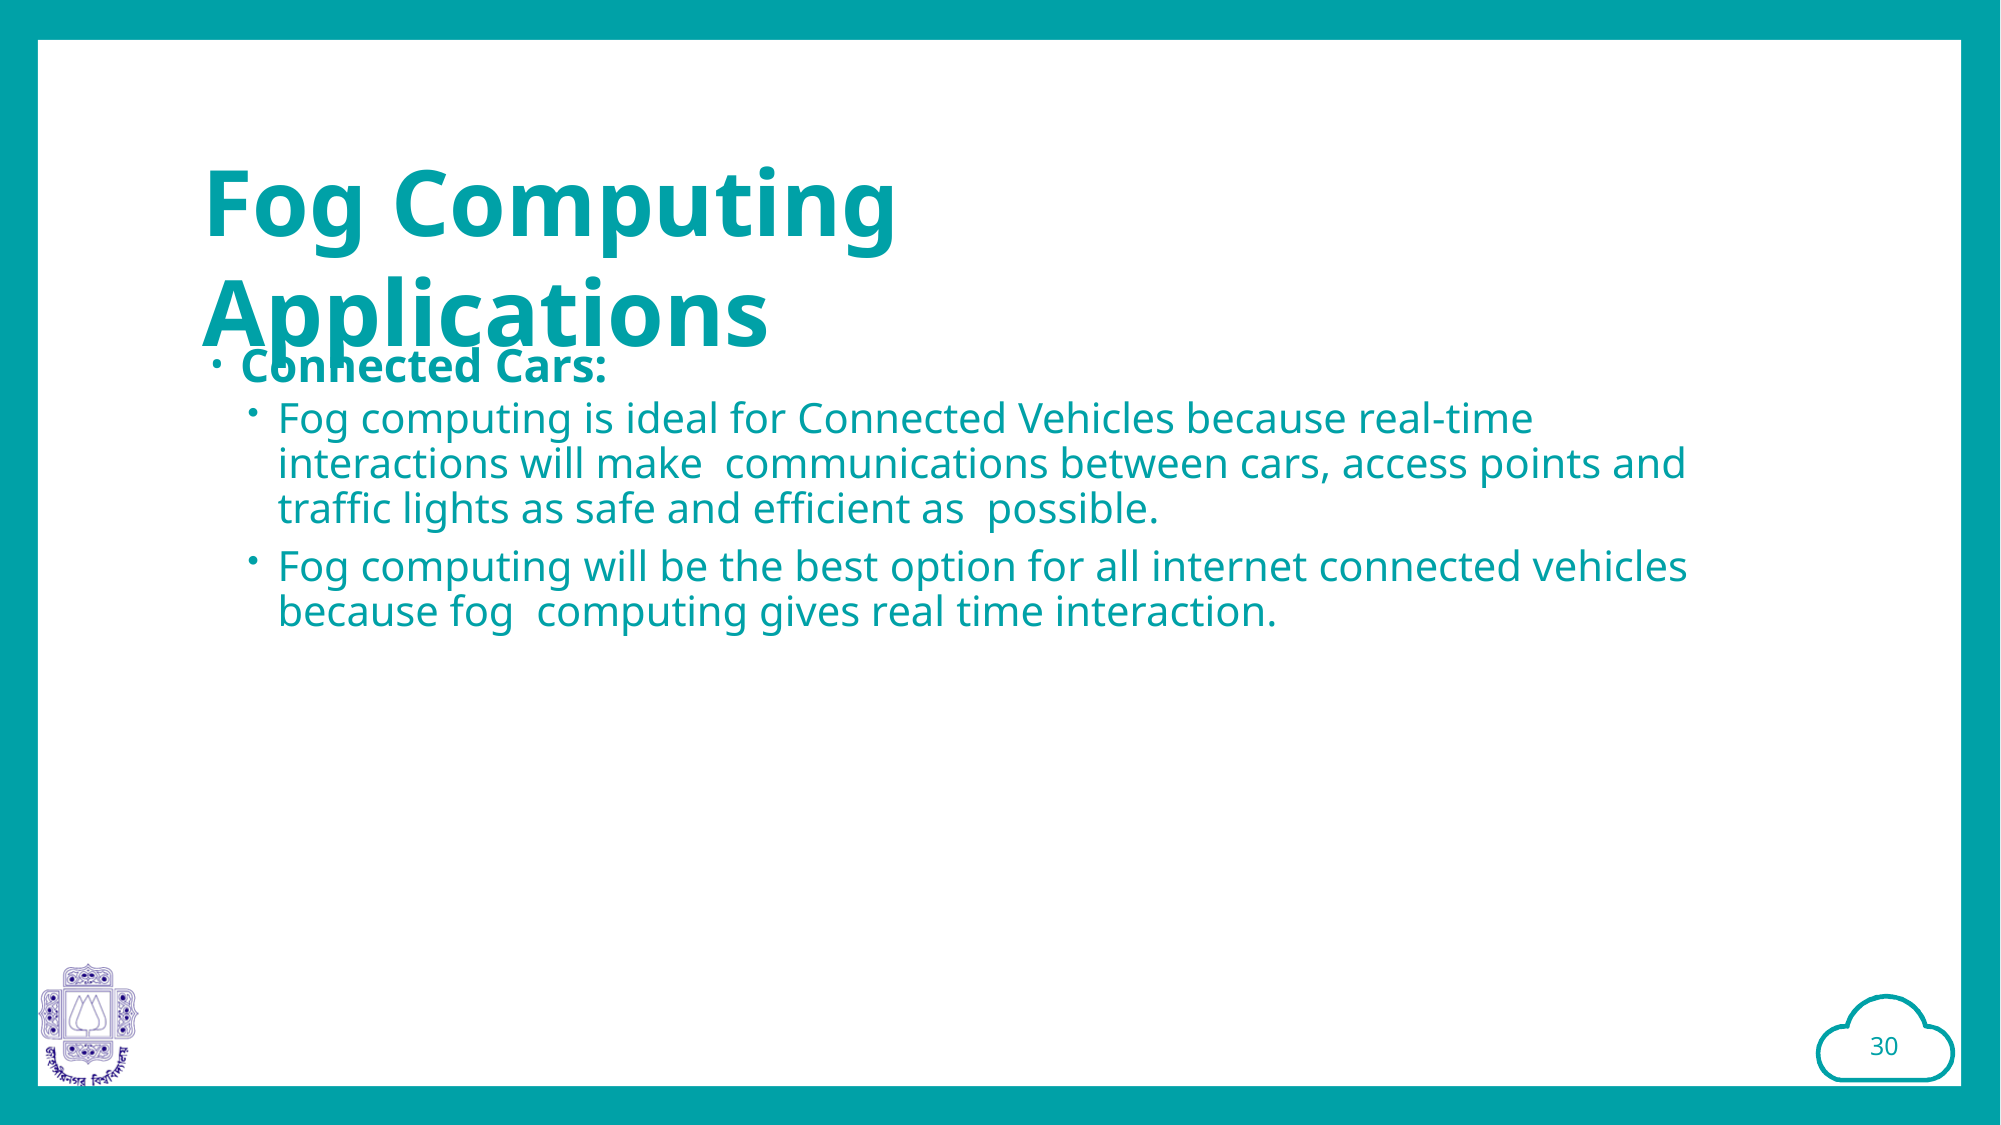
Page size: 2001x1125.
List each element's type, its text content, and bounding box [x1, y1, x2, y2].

title Fog Computing Applications [200, 142, 1318, 365]
picture [38, 963, 139, 1087]
slide_number 30 [1863, 1039, 1903, 1125]
text_box Connected Cars: Fog computing is ideal for Connected Vehicles because real-time interactions will make communications between cars, access points and traffic lights as safe and efficient as possible. Fog computing will be the best option for all internet connected vehicles because fog computing gives real time interaction. [207, 334, 1765, 635]
